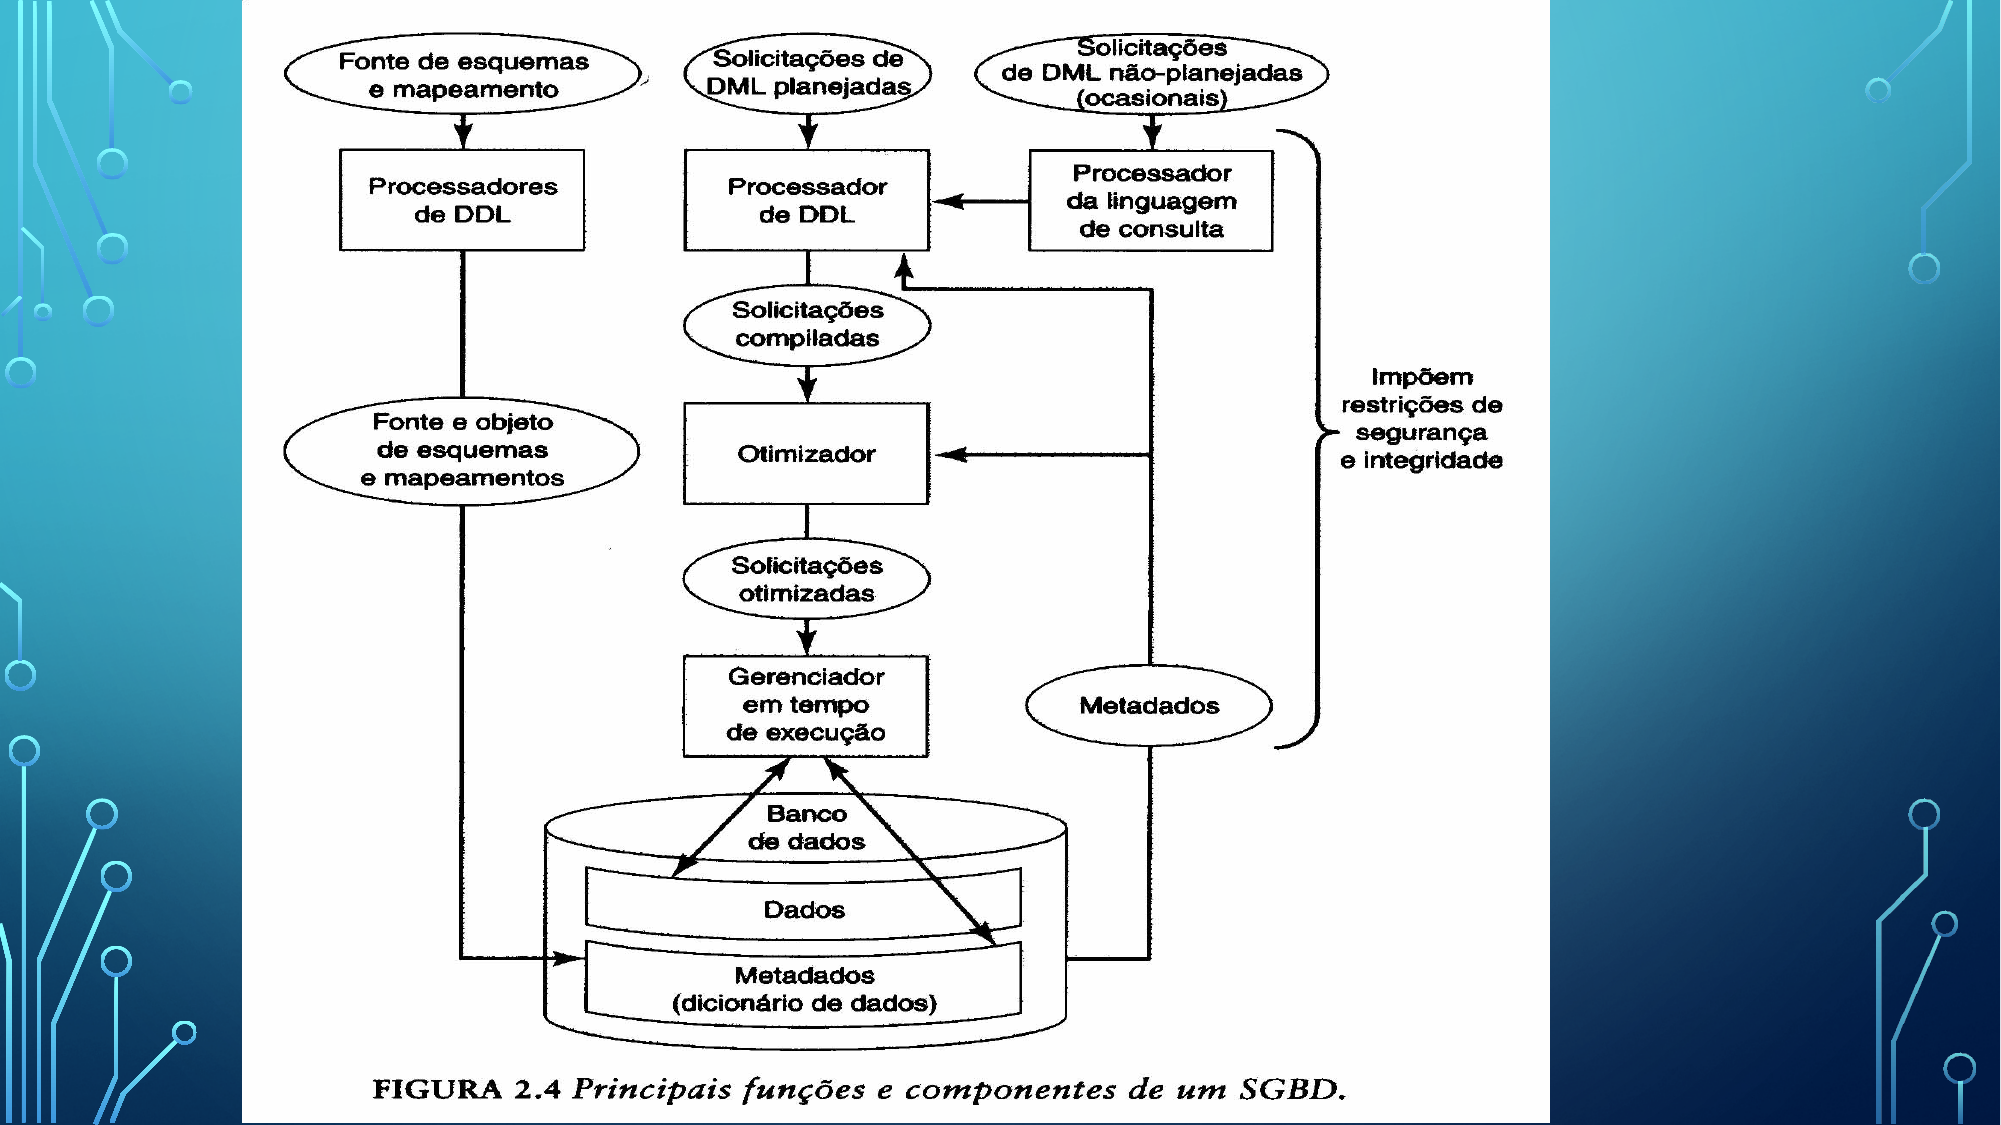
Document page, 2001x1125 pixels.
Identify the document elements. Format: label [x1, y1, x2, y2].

picture [241, 0, 1550, 1123]
